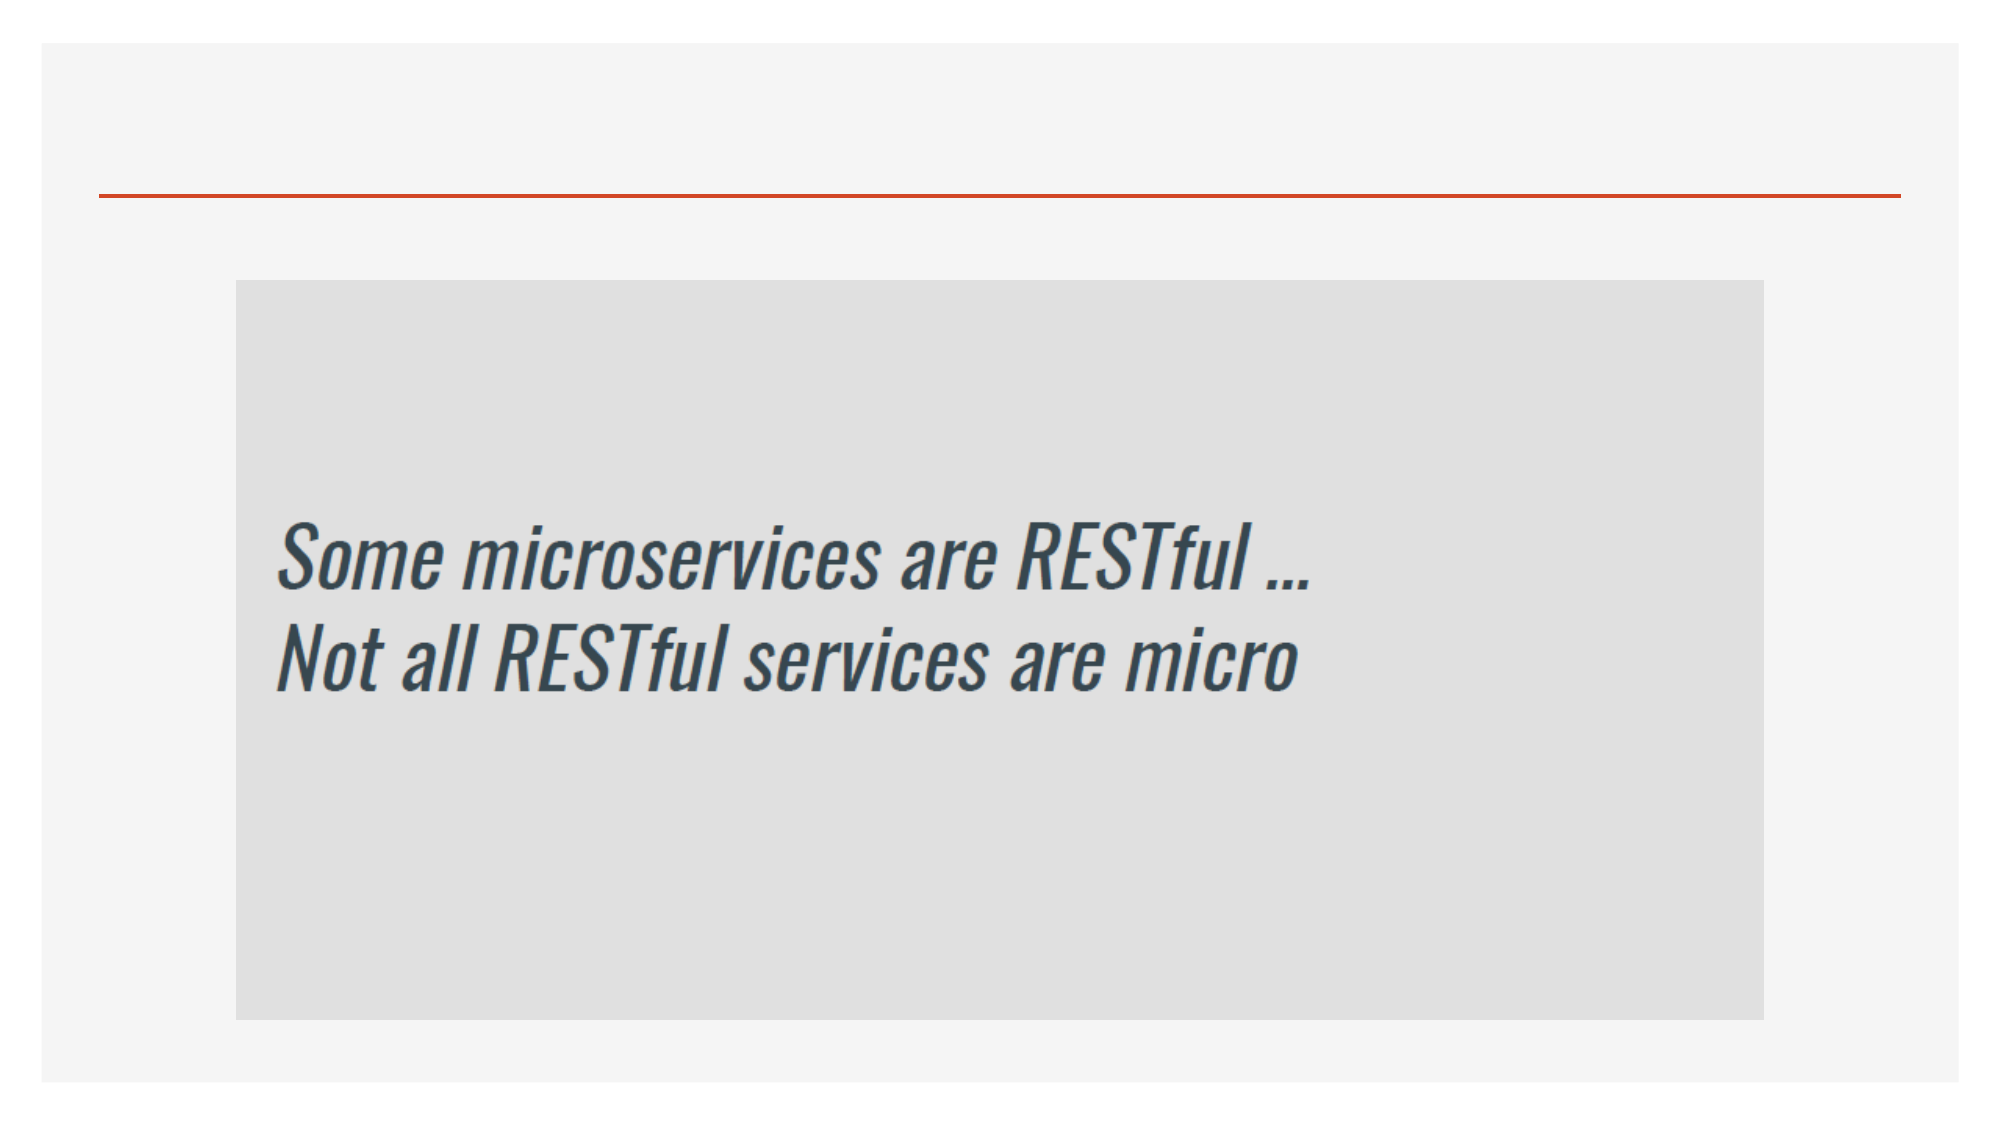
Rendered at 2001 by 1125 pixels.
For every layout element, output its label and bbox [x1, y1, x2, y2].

picture [236, 280, 1764, 1020]
